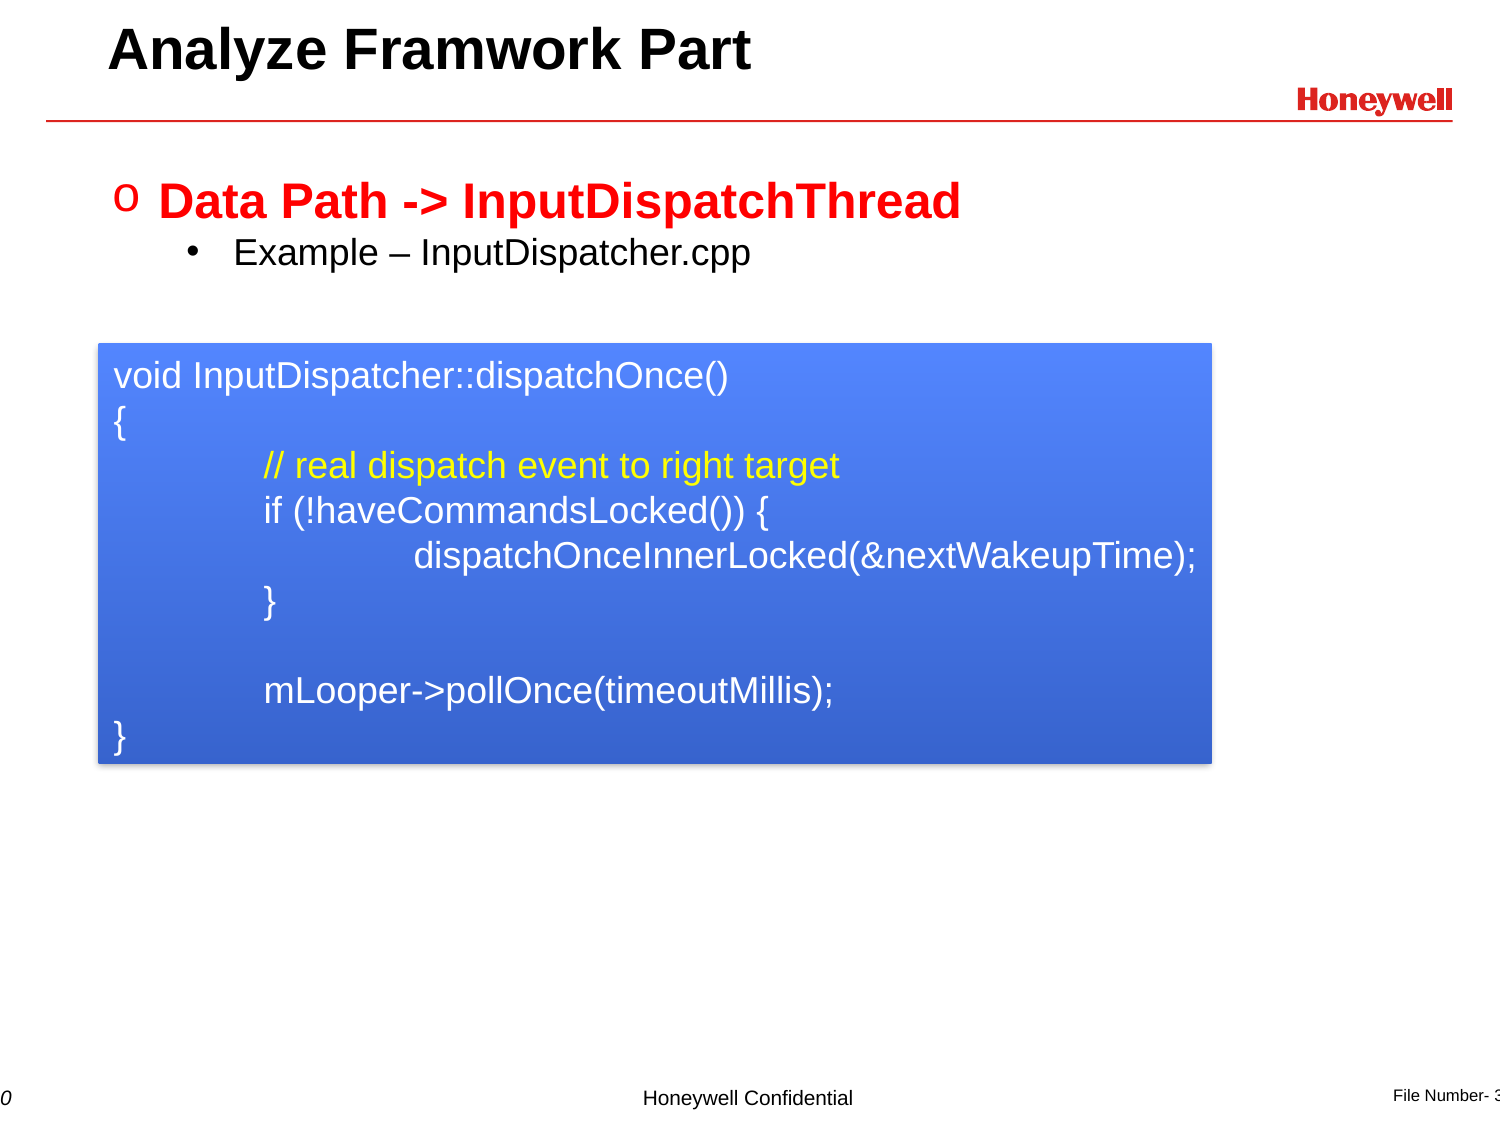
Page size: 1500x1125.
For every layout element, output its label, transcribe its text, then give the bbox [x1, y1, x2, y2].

text_box Data Path -> InputDispatchThread Example – InputDispatcher.cpp [96, 160, 978, 281]
title Analyze Framwork Part [91, 16, 1405, 95]
text_box void InputDispatcher::dispatchOnce() { // real dispatch event to right target if (!haveCommandsLocked()) { dispatchOnceInnerLocked(&nextWakeupTime); } mLooper->pollOnce(timeoutMillis); } [98, 343, 1212, 764]
